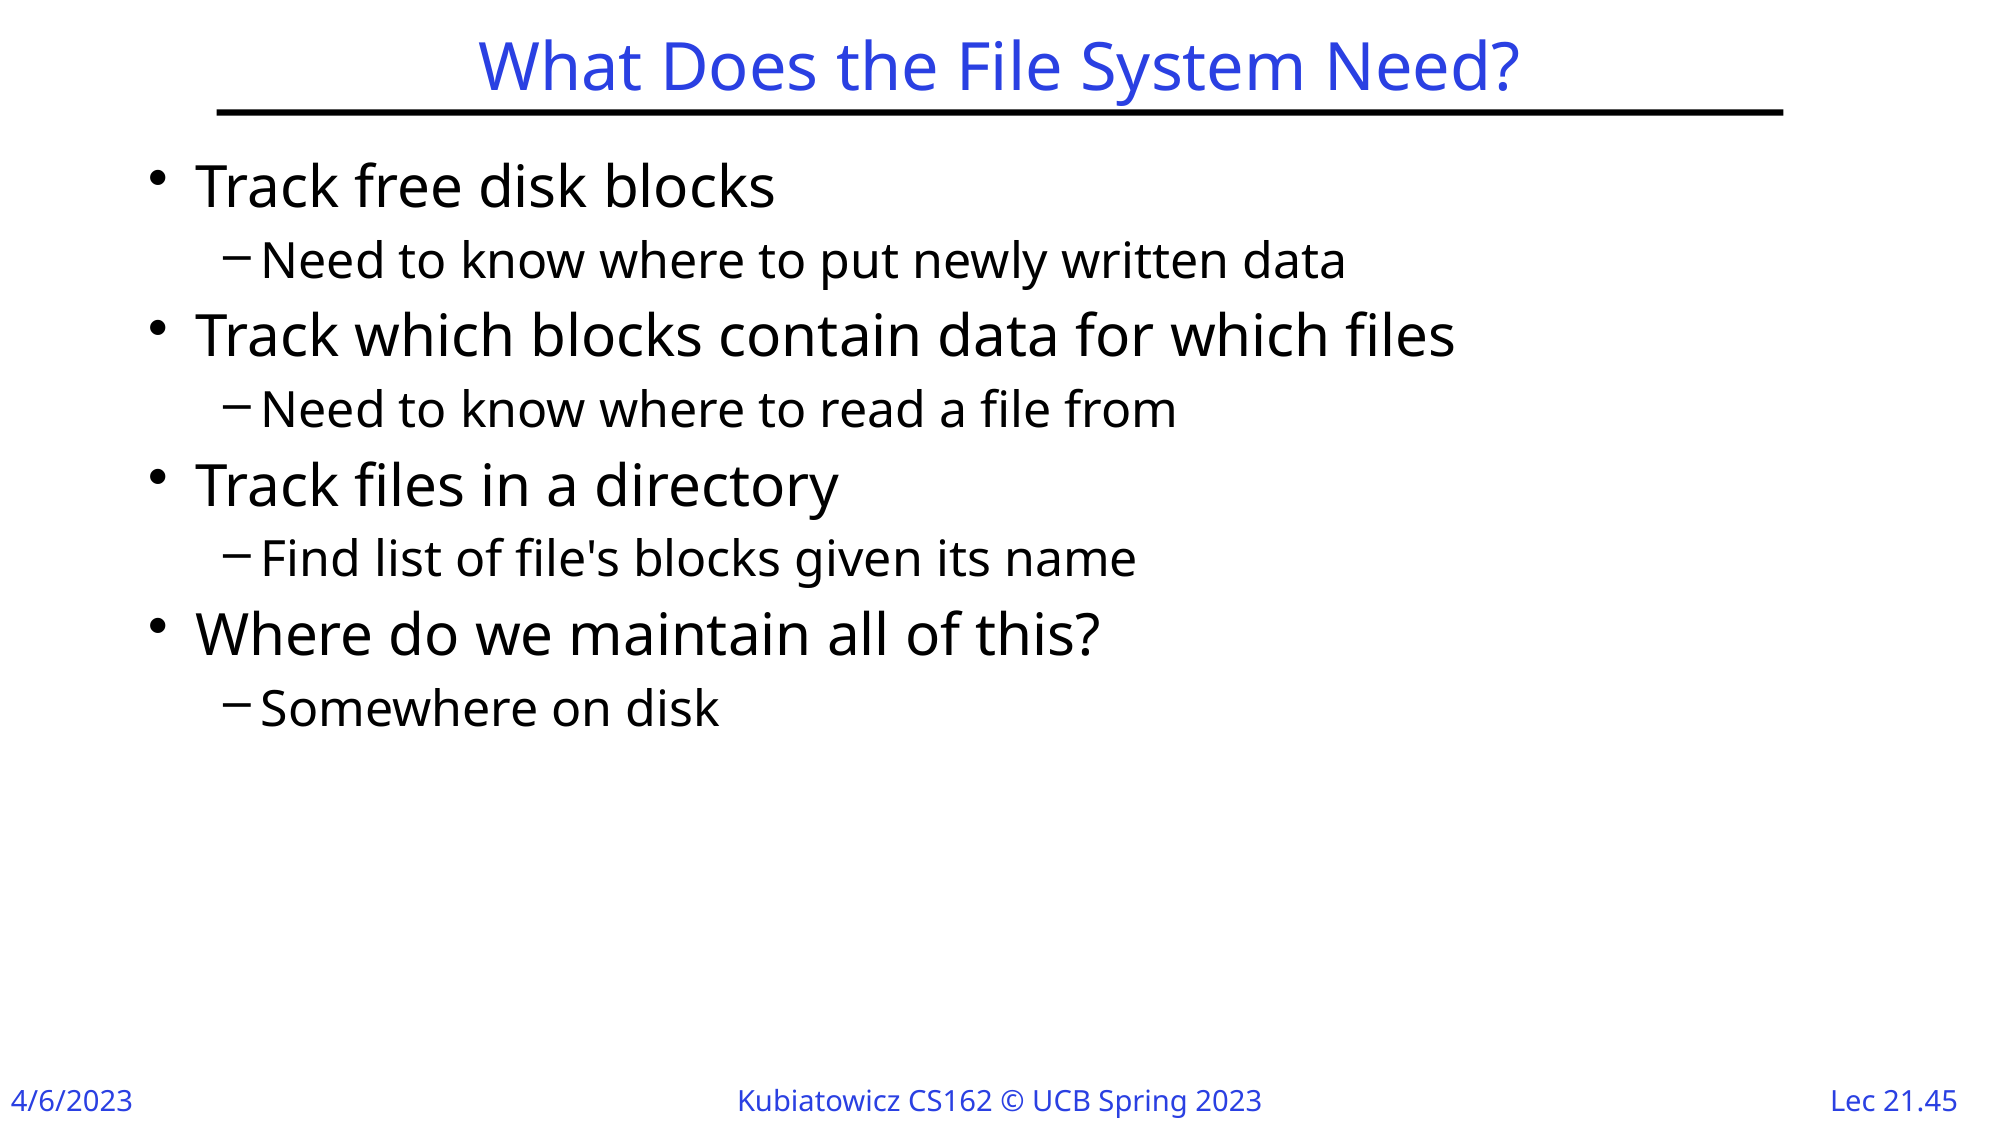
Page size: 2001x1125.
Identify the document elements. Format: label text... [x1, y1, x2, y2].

list Track free disk blocks Need to know where to put newly written data Track which blocks contain data for which files Need to know where to read a file from Track files in a directory Find list of file's blocks given its name Where do we maintain all of this? Somewhere on disk [133, 149, 1867, 988]
title What Does the File System Need? [216, 24, 1784, 113]
